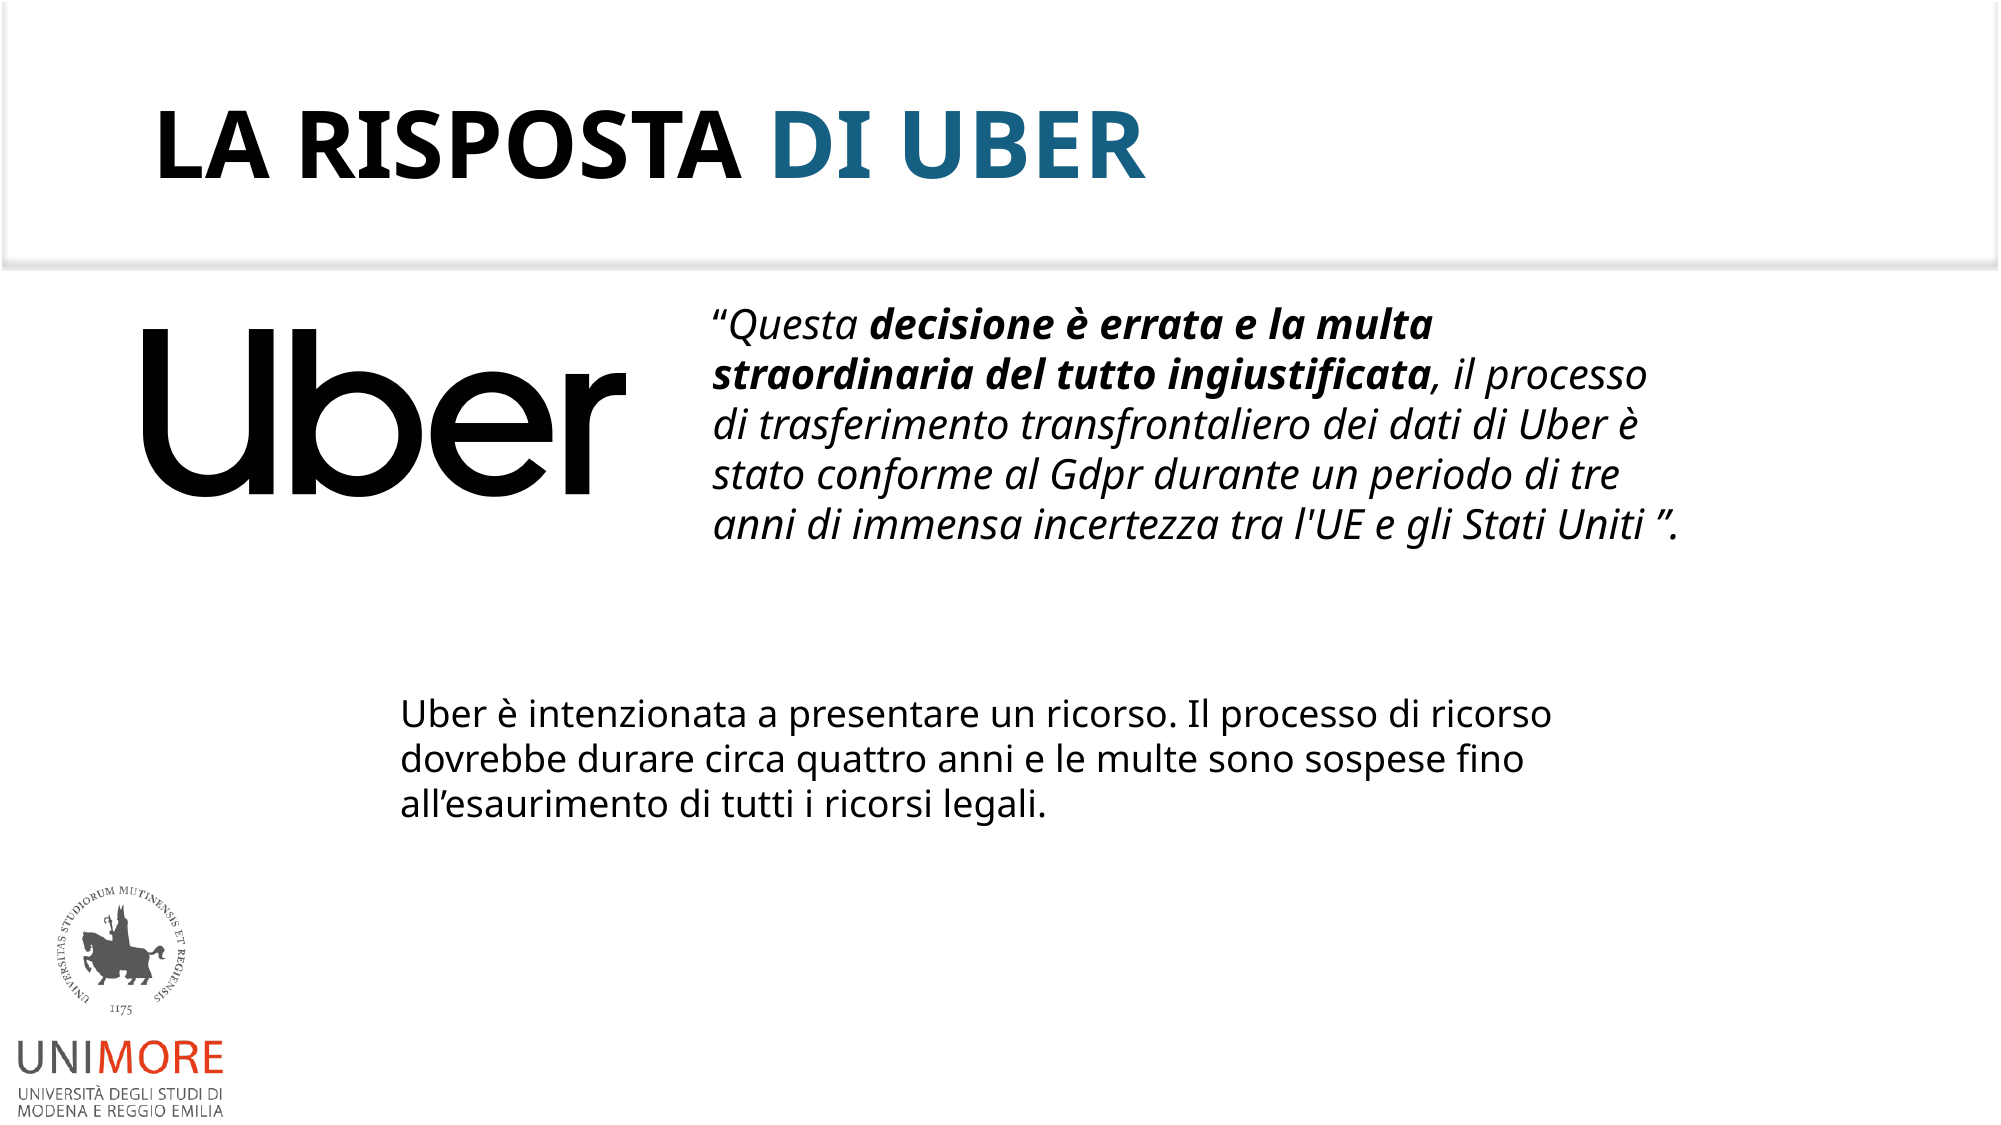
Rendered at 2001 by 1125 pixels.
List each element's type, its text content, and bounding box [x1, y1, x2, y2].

text_box [0, 0, 2000, 274]
text_box “Questa decisione è errata e la multa straordinaria del tutto ingiustificata, il processo di trasferimento transfrontaliero dei dati di Uber è stato conforme al Gdpr durante un periodo di tre anni di immensa incertezza tra l'UE e gli Stati Uniti ”. [697, 290, 1698, 601]
text_box Uber è intenzionata a presentare un ricorso. Il processo di ricorso dovrebbe durare circa quattro anni e le multe sono sospese fino all’esaurimento di tutti i ricorsi legali. [385, 682, 1604, 833]
picture [11, 878, 230, 1125]
picture [143, 329, 626, 498]
